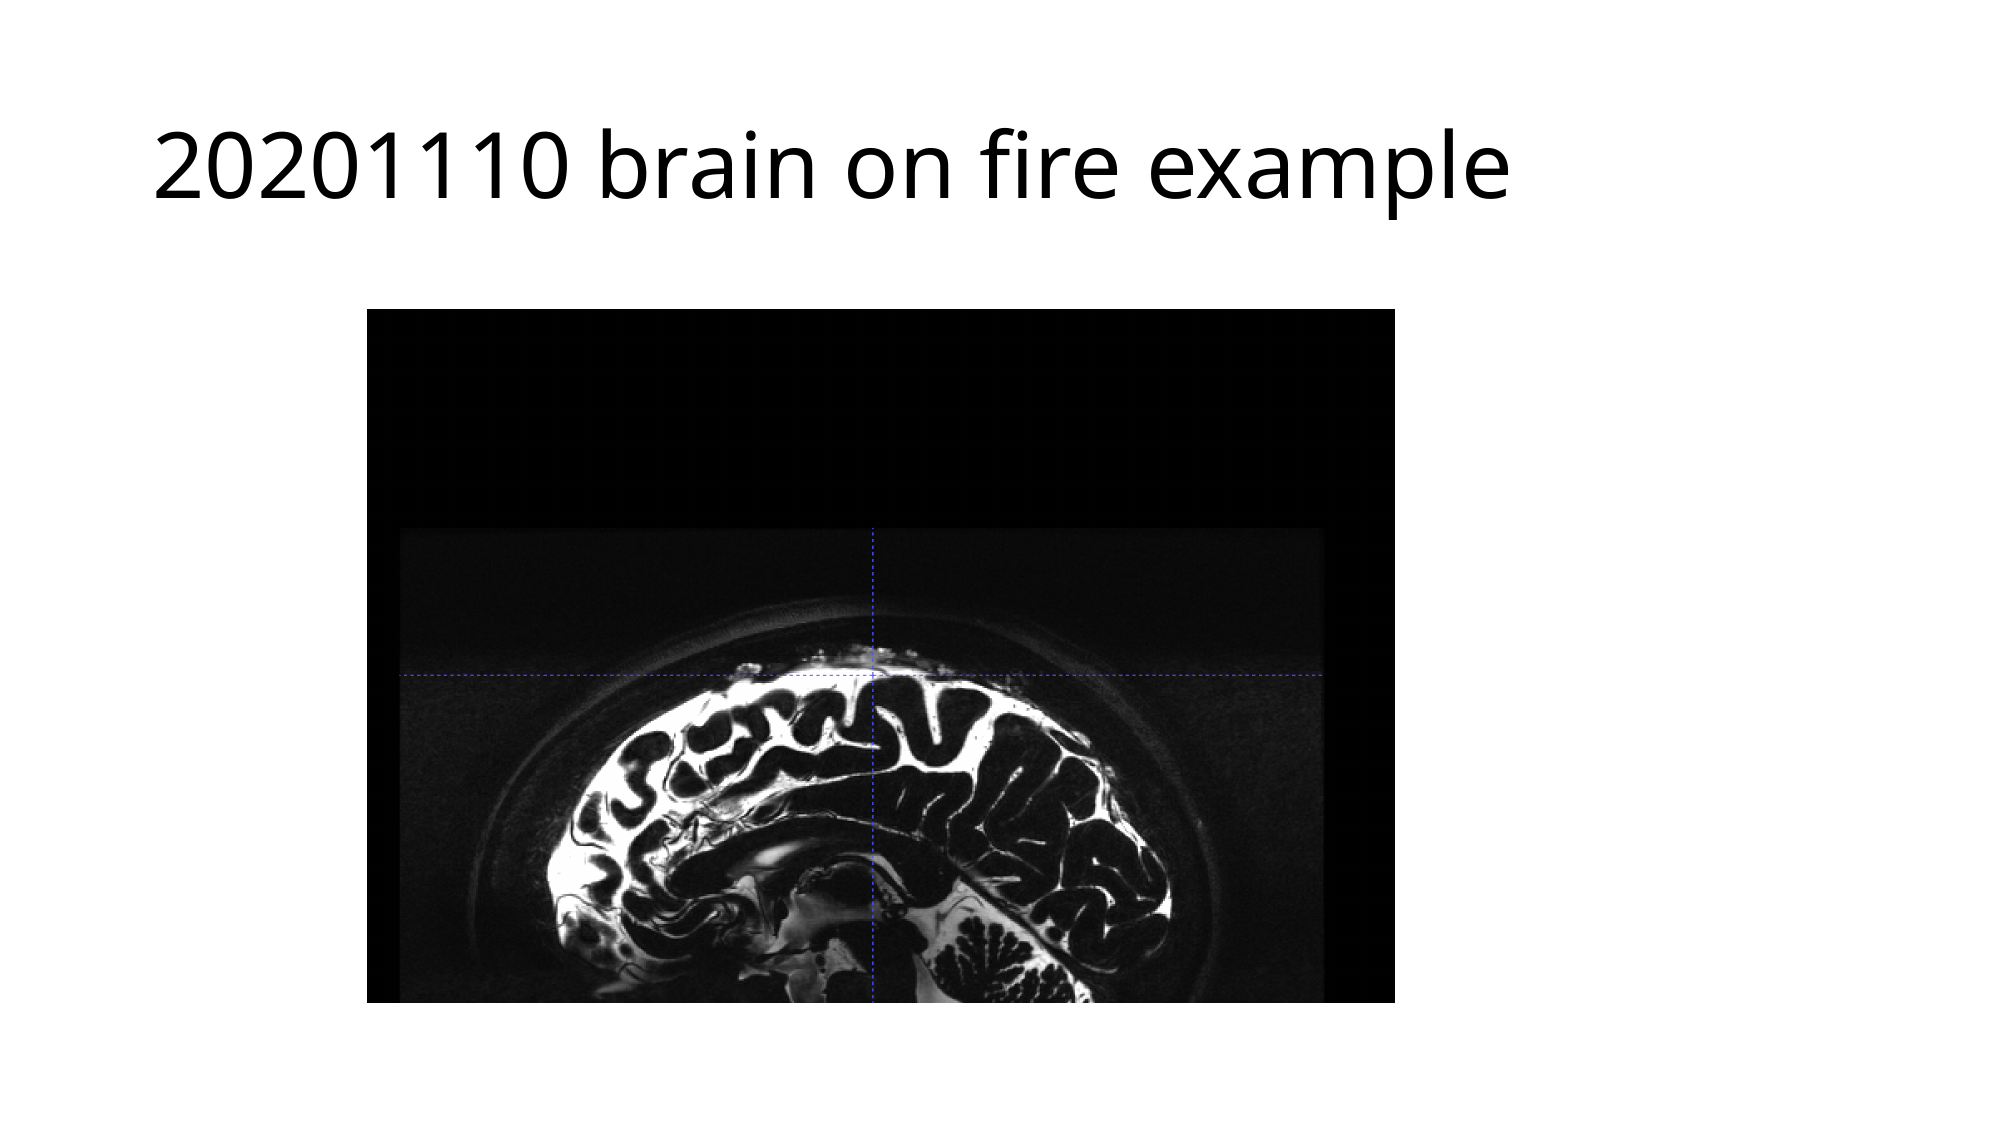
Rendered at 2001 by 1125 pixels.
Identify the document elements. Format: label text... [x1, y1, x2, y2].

picture [367, 309, 1396, 1004]
title 20201110 brain on fire example [137, 59, 1863, 278]
